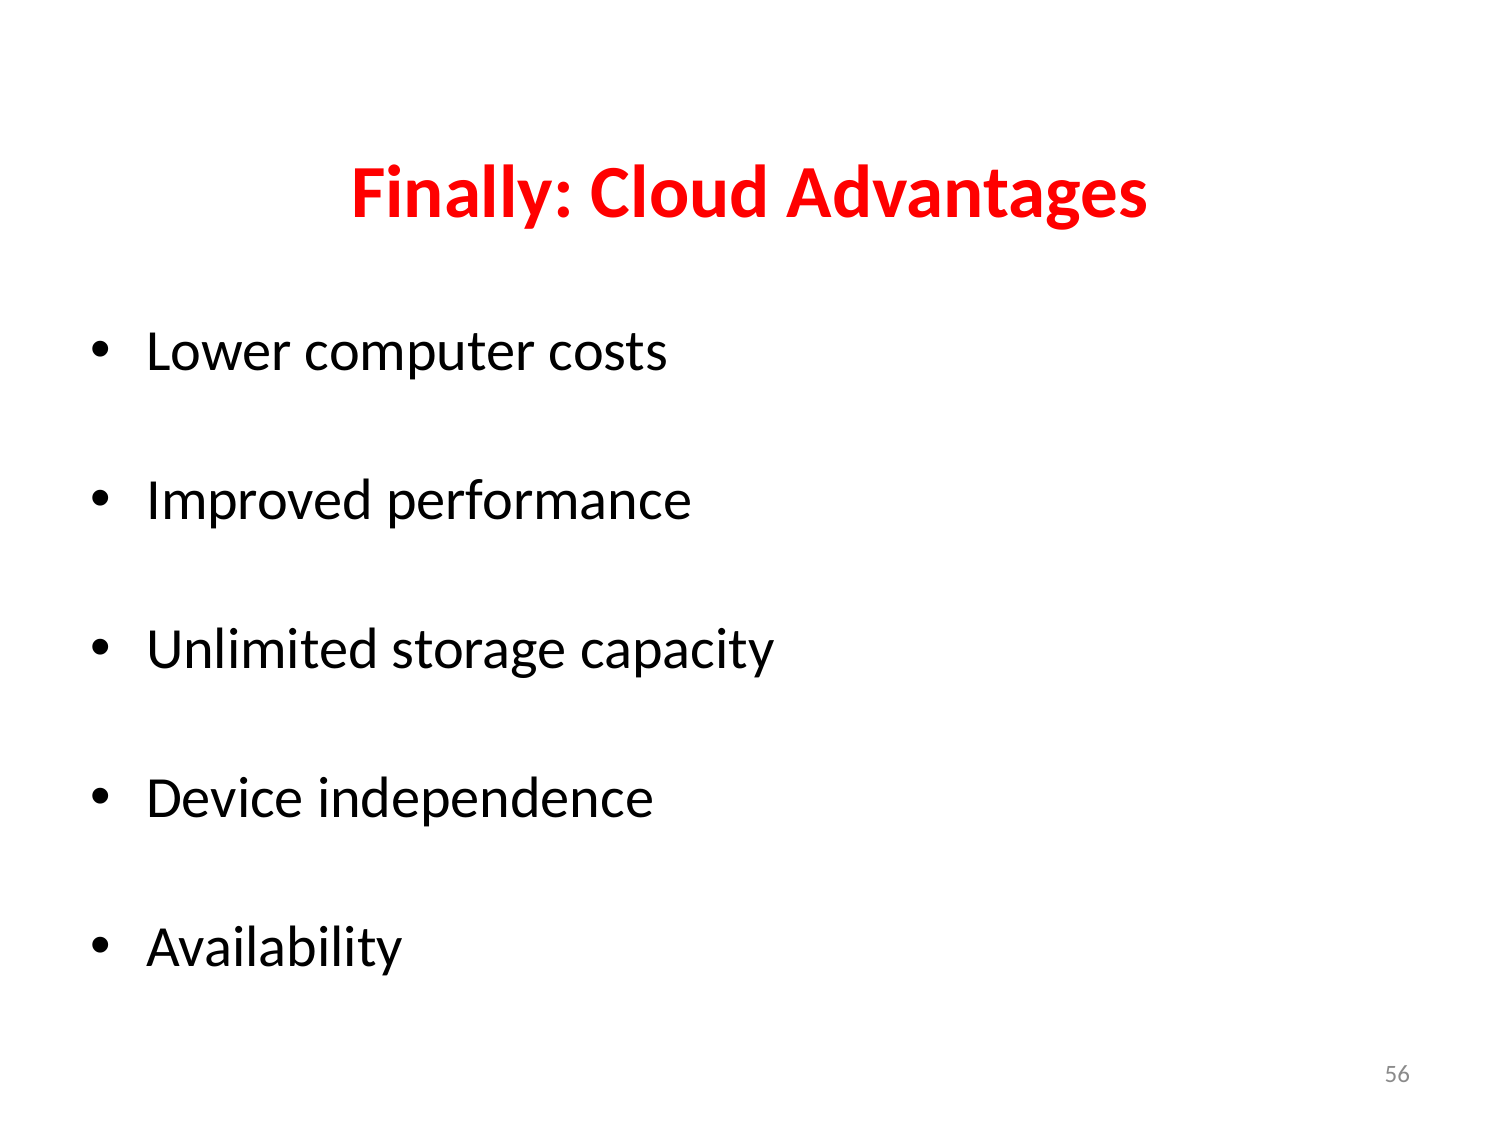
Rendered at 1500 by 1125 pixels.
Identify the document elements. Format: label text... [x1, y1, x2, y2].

title Finally: Cloud Advantages [75, 99, 1425, 275]
list Lower computer costs Improved performance Unlimited storage capacity Device independence Availability [75, 312, 1425, 1022]
slide_number 56 [1074, 1042, 1425, 1103]
